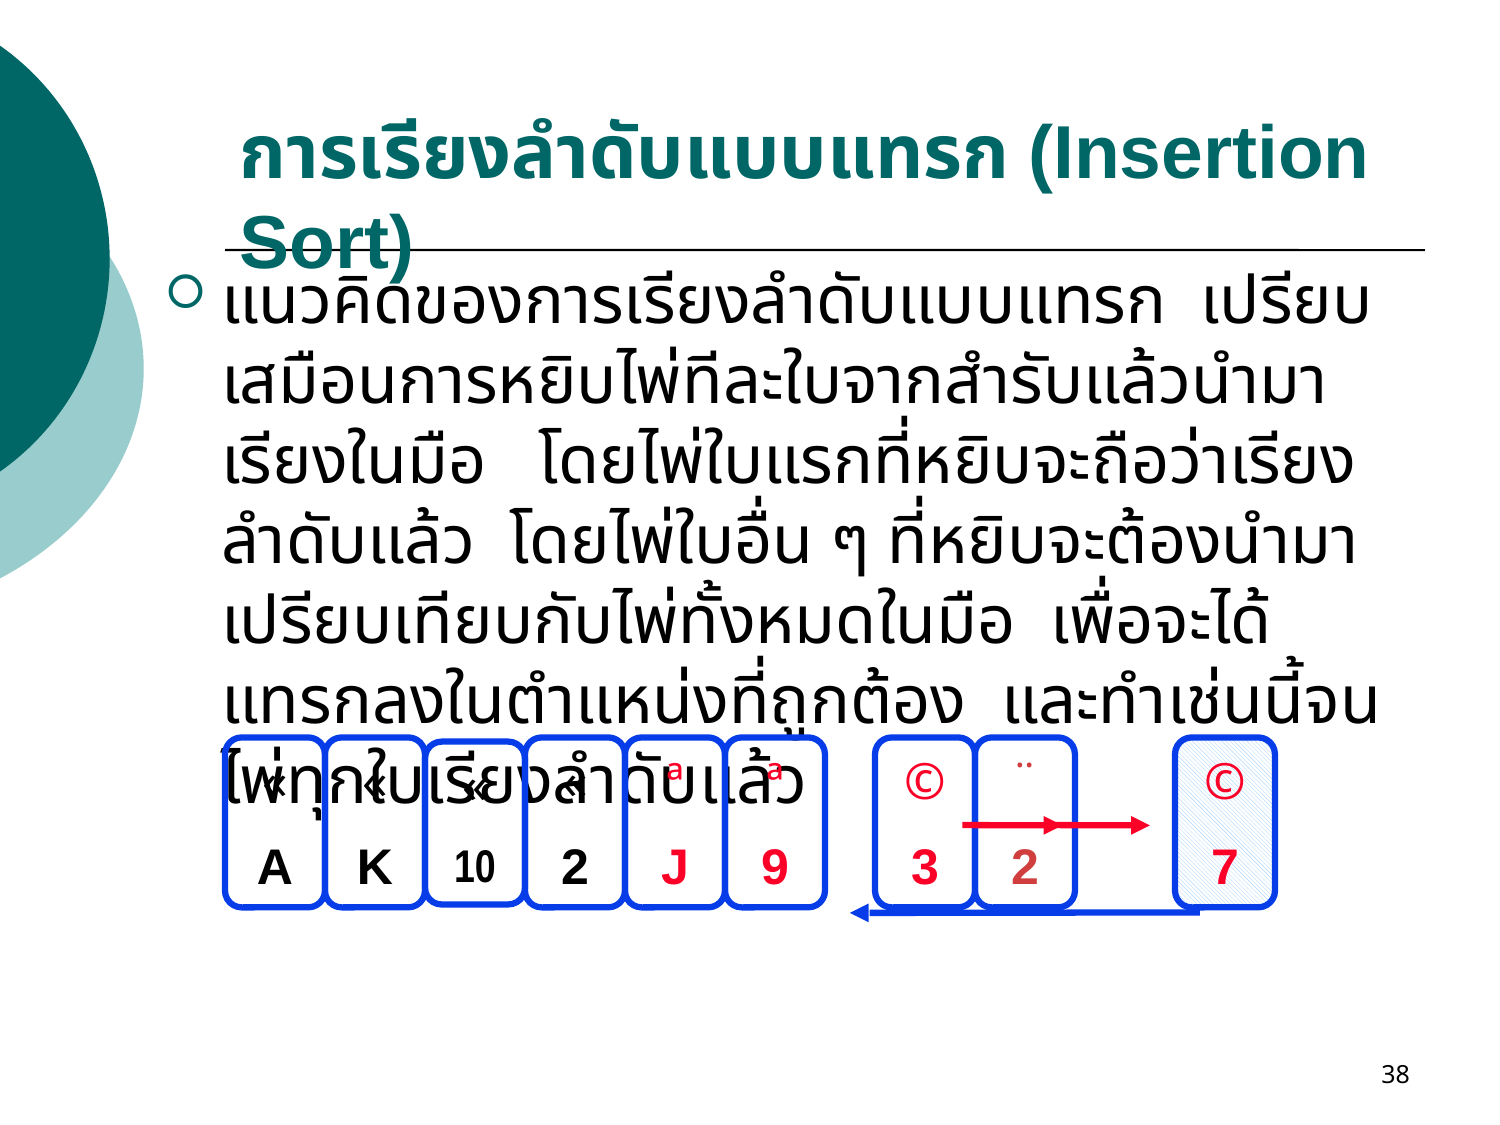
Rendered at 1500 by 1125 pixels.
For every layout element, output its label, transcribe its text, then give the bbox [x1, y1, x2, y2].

text_box การเรียงลำดับแบบแทรก (Insertion Sort) [224, 99, 1500, 288]
text_box แนวคิดของการเรียงลำดับแบบแทรก เปรียบเสมือนการหยิบไพ่ทีละใบจากสำรับแล้วนำมาเรียงในมือ โดยไพ่ใบแรกที่หยิบจะถือว่าเรียงลำดับแล้ว โดยไพ่ใบอื่น ๆ ที่หยิบจะต้องนำมาเปรียบเทียบกับไพ่ทั้งหมดในมือ เพื่อจะได้แทรกลงในตำแหน่งที่ถูกต้อง และทำเช่นนี้จนไพ่ทุกใบเรียงลำดับแล้ว [149, 249, 1438, 485]
slide_number 38 [1074, 1025, 1425, 1100]
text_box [224, 737, 1276, 918]
